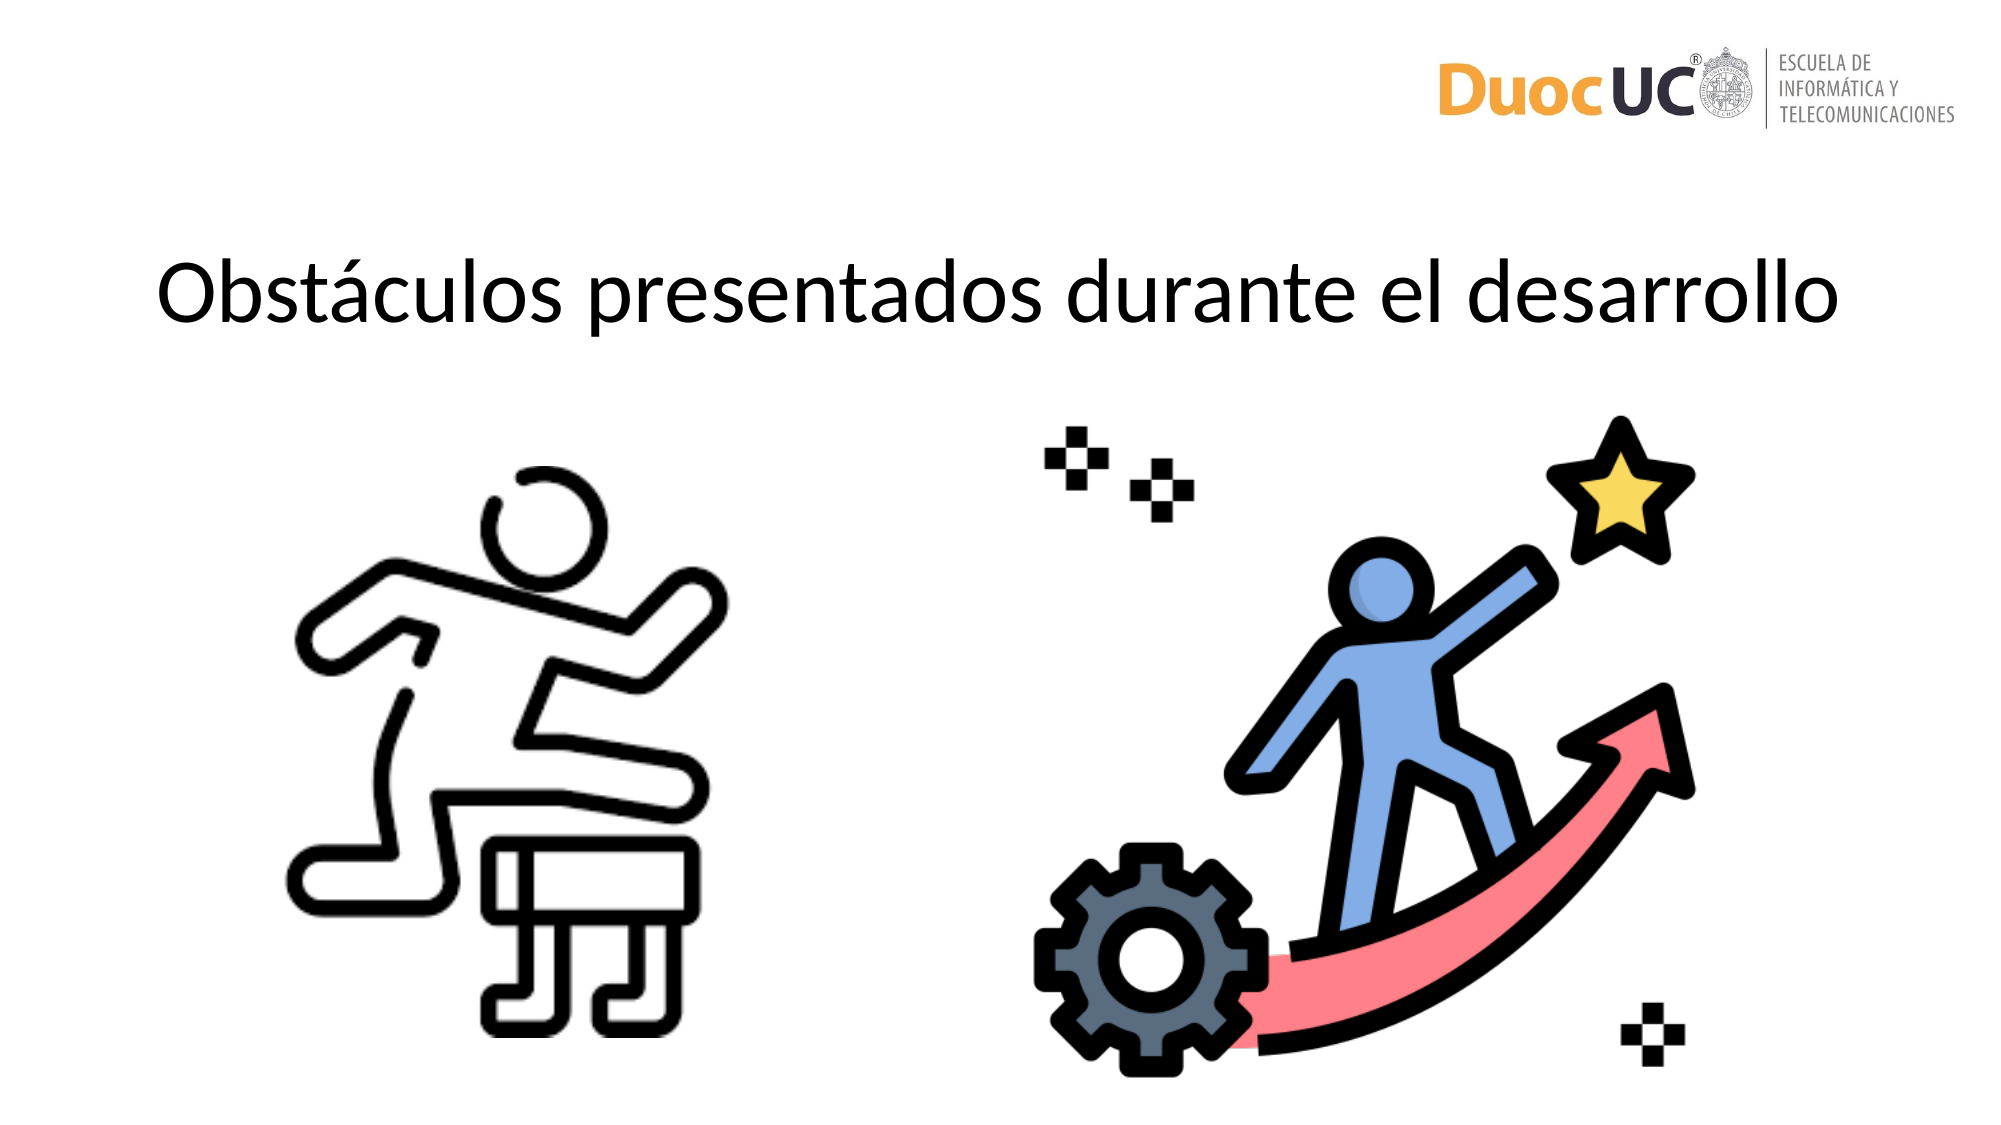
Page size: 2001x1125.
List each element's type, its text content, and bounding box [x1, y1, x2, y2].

picture [1020, 408, 1703, 1091]
text_box Obstáculos presentados durante el desarrollo [0, 223, 2000, 348]
picture [222, 466, 794, 1039]
picture [1438, 33, 1955, 163]
